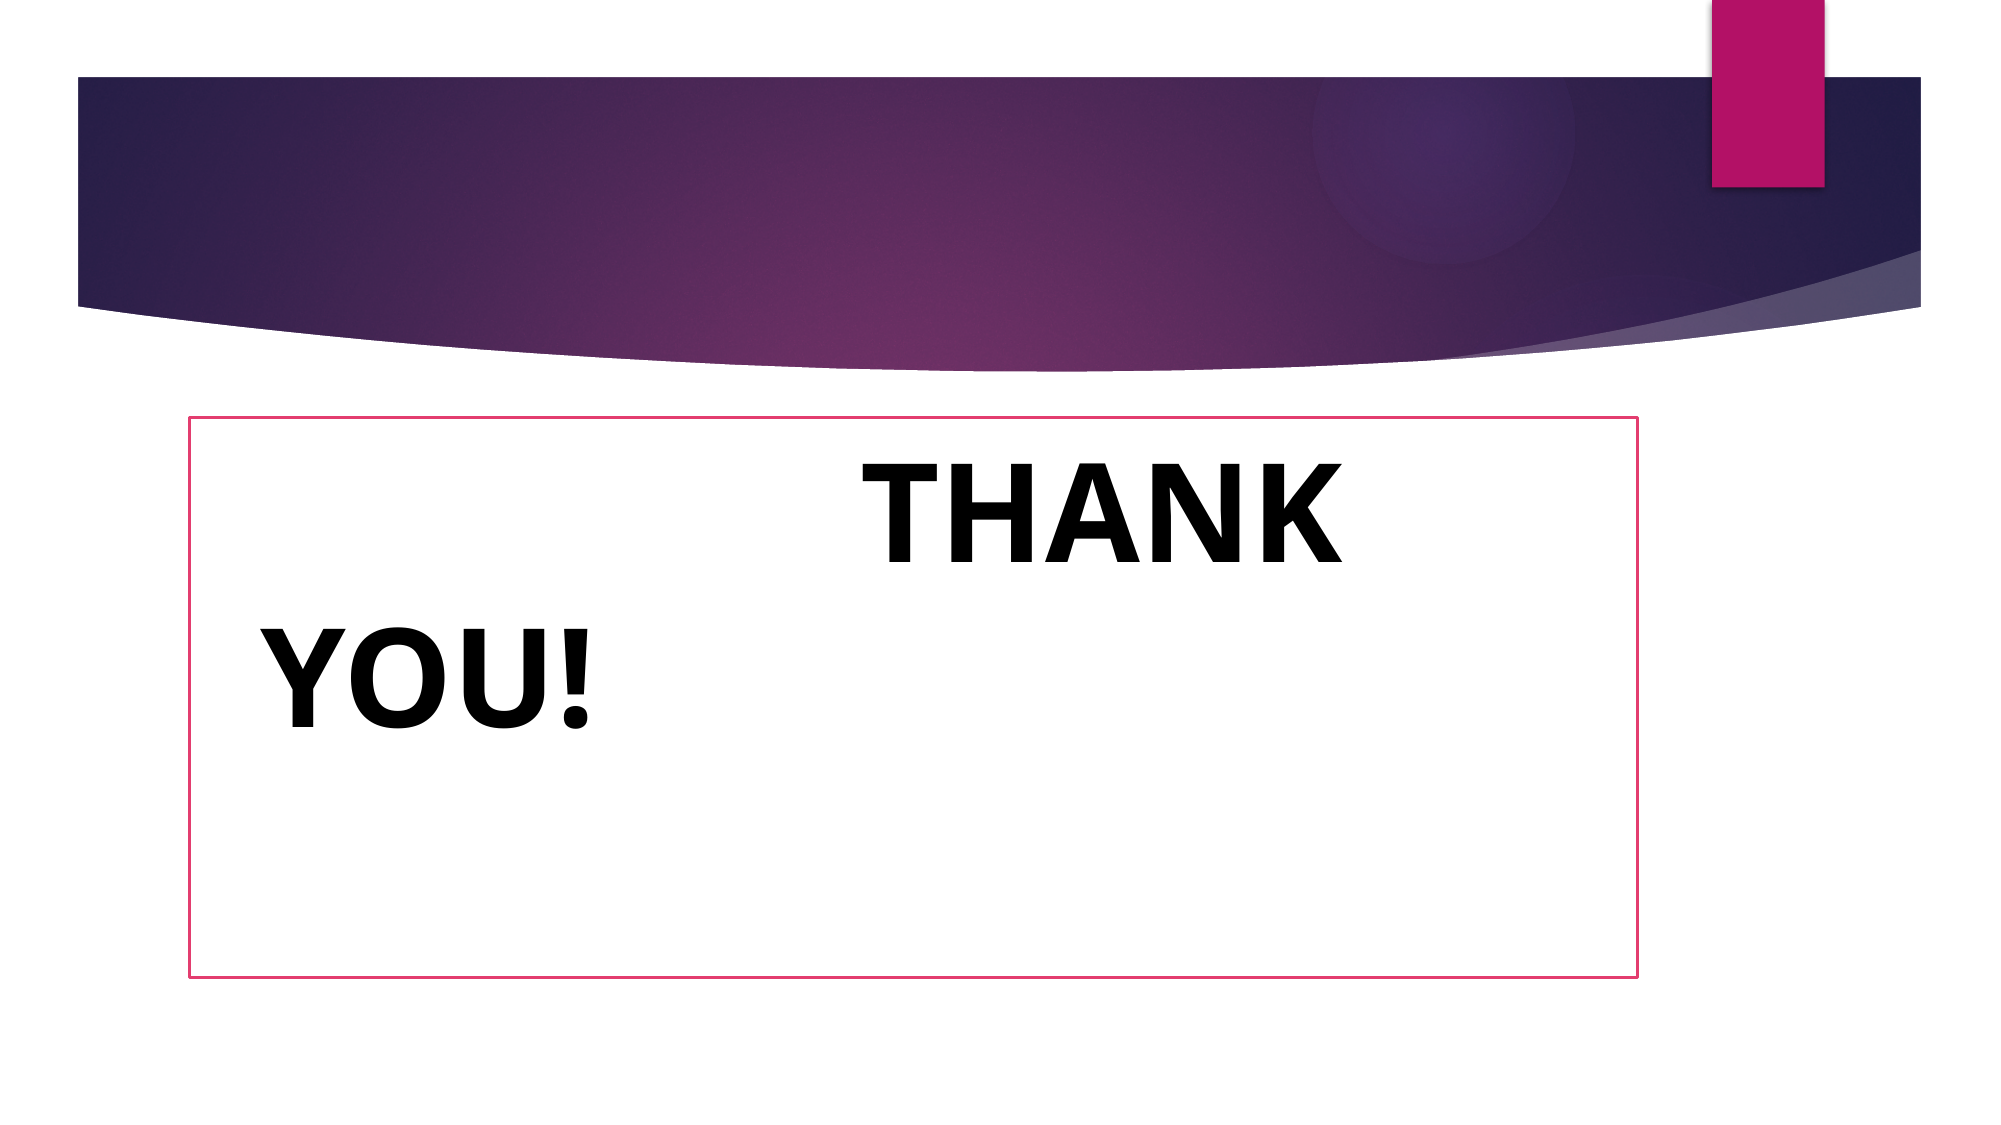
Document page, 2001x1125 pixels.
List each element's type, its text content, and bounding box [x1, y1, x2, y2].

list THANK YOU! [188, 416, 1639, 979]
